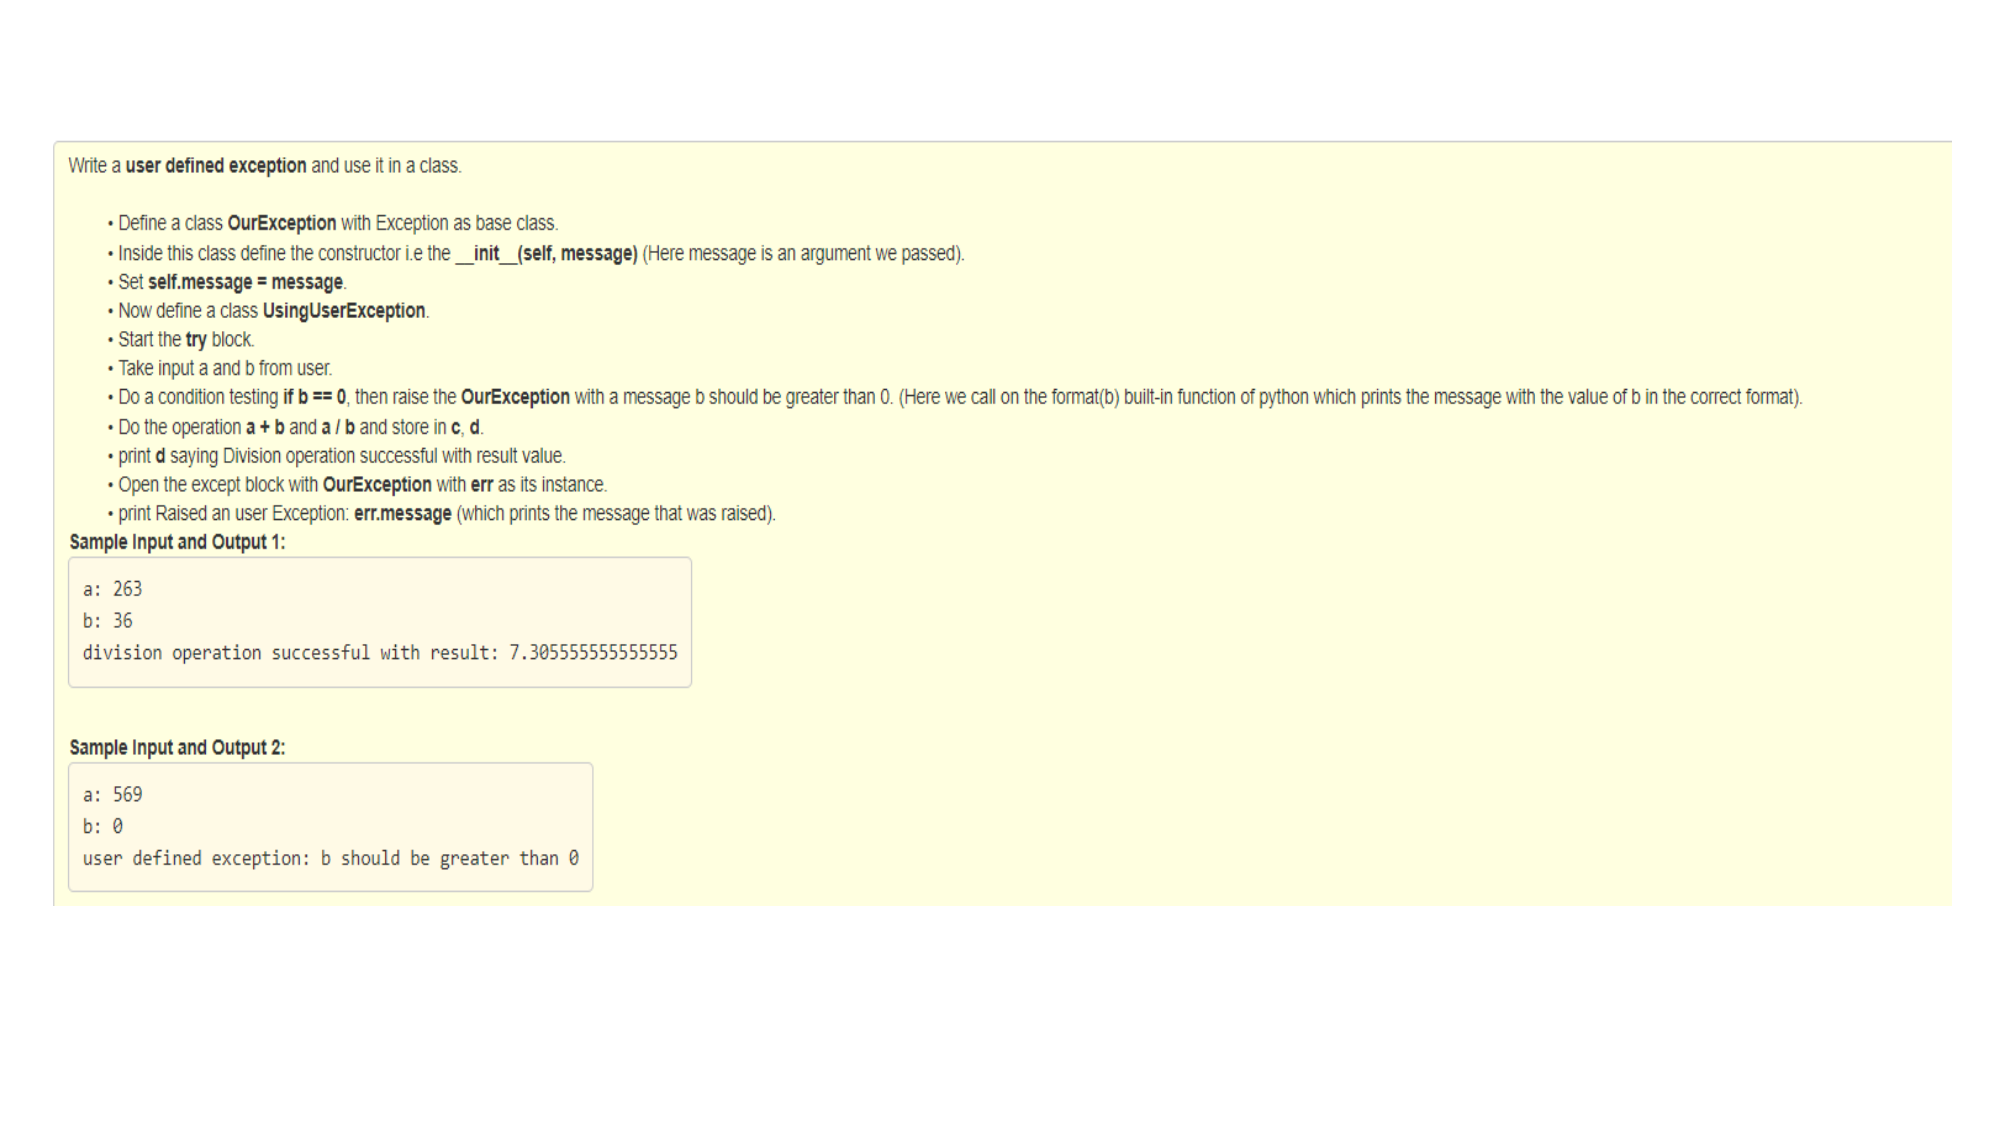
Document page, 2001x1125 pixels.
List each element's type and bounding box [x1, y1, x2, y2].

list [52, 132, 1952, 906]
